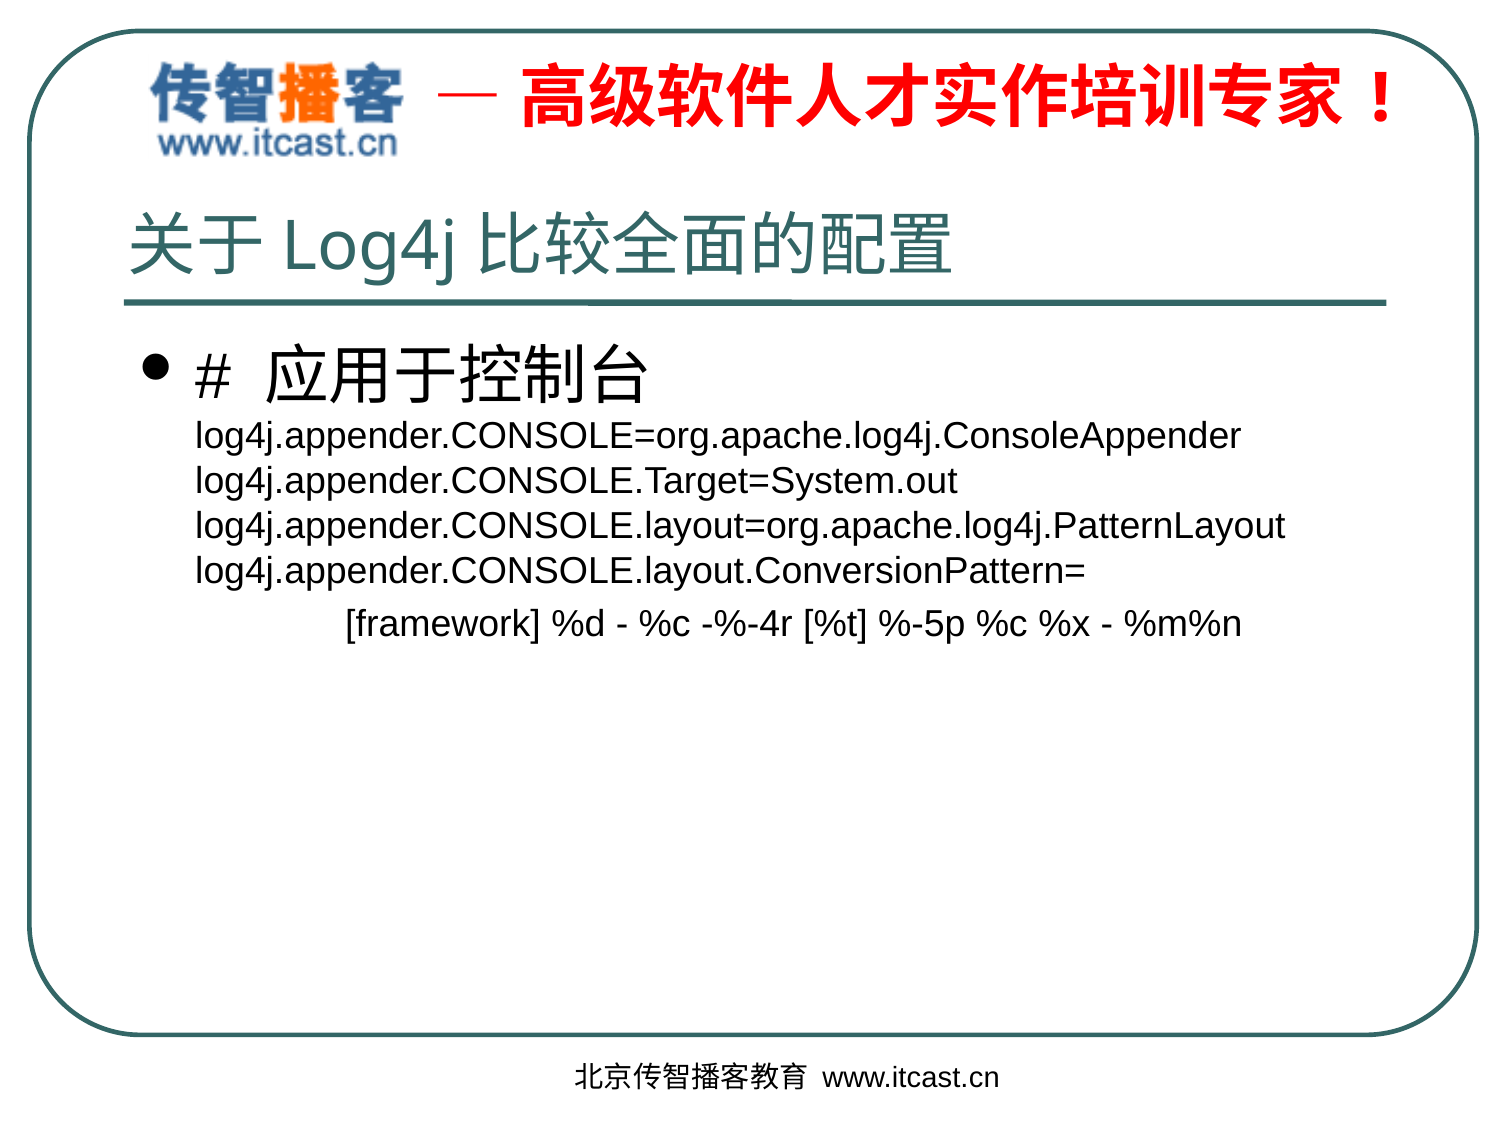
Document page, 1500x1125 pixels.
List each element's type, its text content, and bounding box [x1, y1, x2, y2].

footer 北京传智播客教育 www.itcast.cn [549, 1050, 1025, 1125]
list # 应用于控制台 log4j.appender.CONSOLE=org.apache.log4j.ConsoleAppender log4j.appender.CONSOLE.Target=System.out log4j.appender.CONSOLE.layout=org.apache.log4j.PatternLayout log4j.appender.CONSOLE.layout.ConversionPattern= [framework] %d - %c -%-4r [%t] %-5p %c %x - %m%n [123, 326, 1387, 999]
title 关于Log4j比较全面的配置 [112, 54, 1375, 291]
